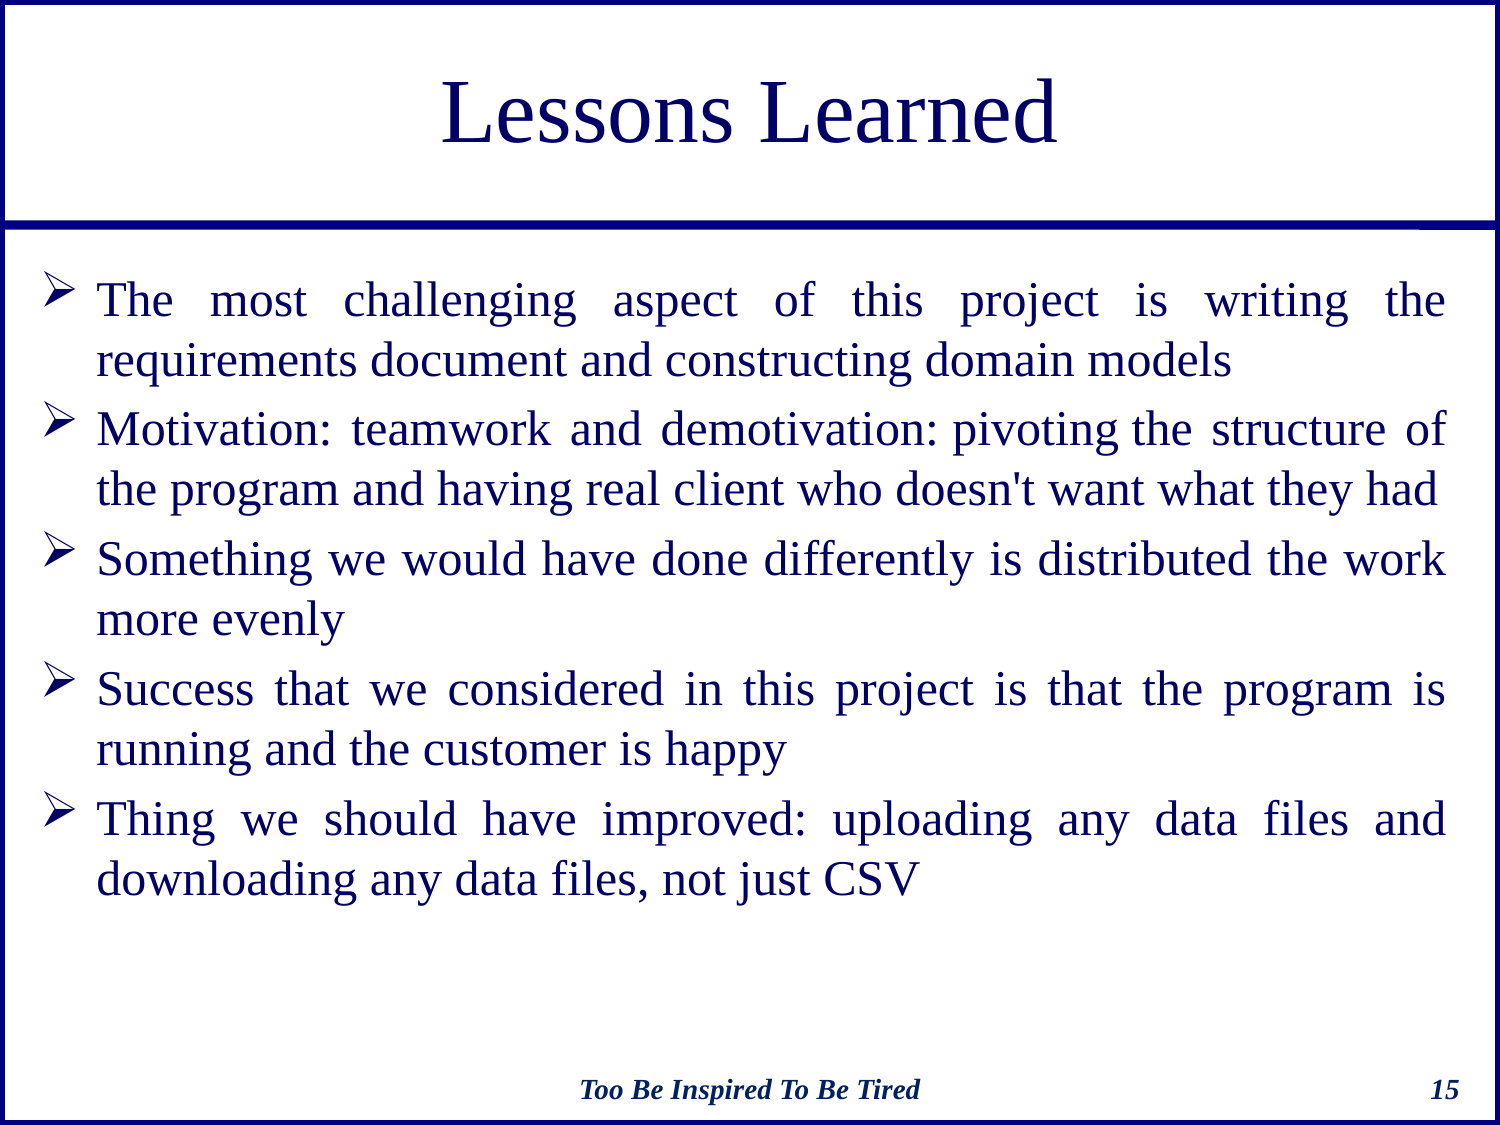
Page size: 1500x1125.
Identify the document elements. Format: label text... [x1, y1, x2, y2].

title Lessons Learned [24, 12, 1475, 200]
footer Too Be Inspired To Be Tired [443, 1062, 1057, 1103]
list The most challenging aspect of this project is writing the requirements document and constructing domain models Motivation: teamwork and demotivation: pivoting the structure of the program and having real client who doesn't want what they had Something we would have done differently is distributed the work more evenly Success that we considered in this project is that the program is running and the customer is happy Thing we should have improved: uploading any data files and downloading any data files, not just CSV [24, 188, 1463, 1038]
slide_number 15 [1175, 1062, 1475, 1103]
